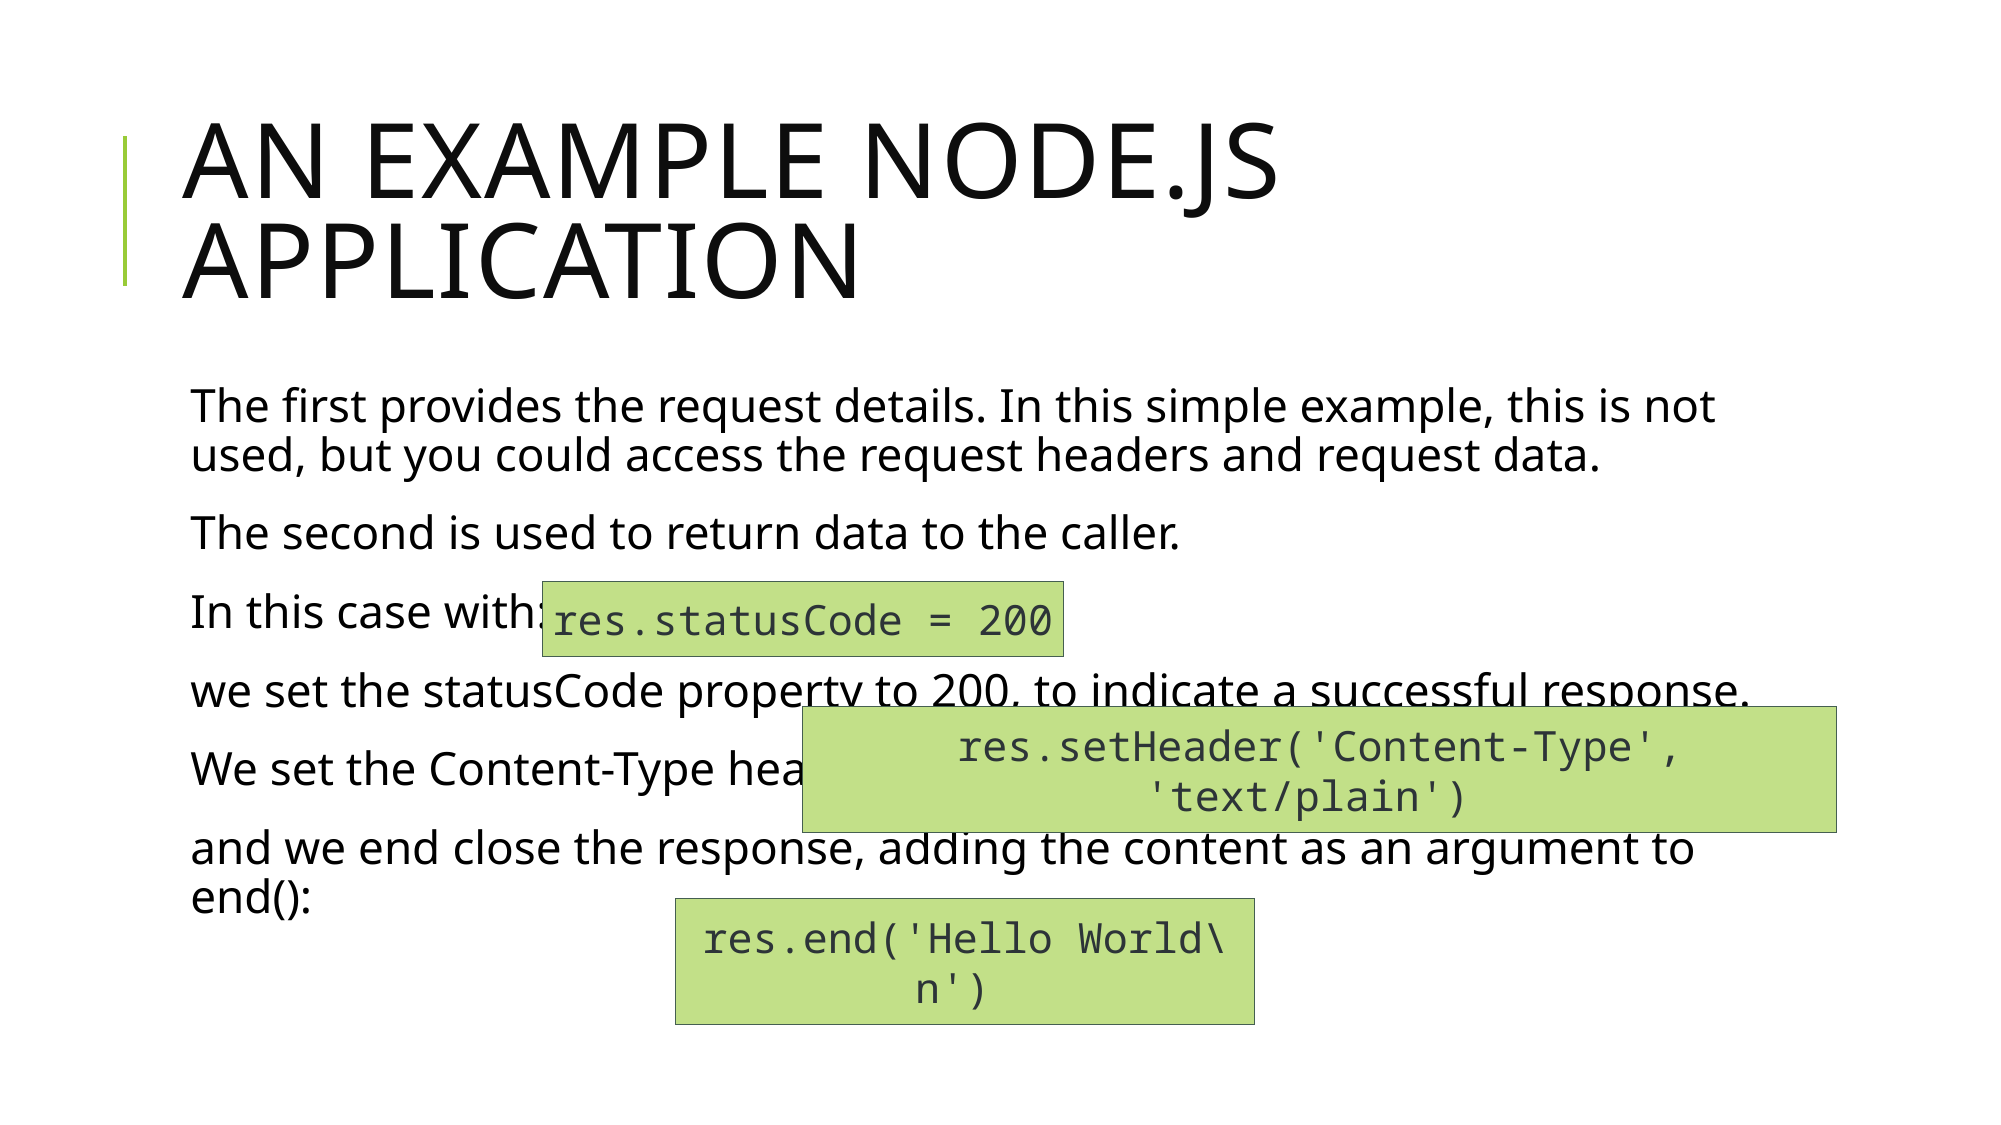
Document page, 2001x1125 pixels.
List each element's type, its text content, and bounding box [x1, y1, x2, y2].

title An Example Node.js Application [168, 96, 1763, 342]
text_box res.setHeader('Content-Type', 'text/plain') [802, 706, 1837, 833]
text_box res.end('Hello World\n') [675, 898, 1255, 1025]
text_box res.statusCode = 200 [542, 581, 1064, 657]
list The first provides the request details. In this simple example, this is not used, but you could access the request headers and request data. The second is used to return data to the caller. In this case with: we set the statusCode property to 200, to indicate a successful response. We set the Content-Type header: and we end close the response, adding the content as an argument to end(): [168, 375, 1763, 1035]
